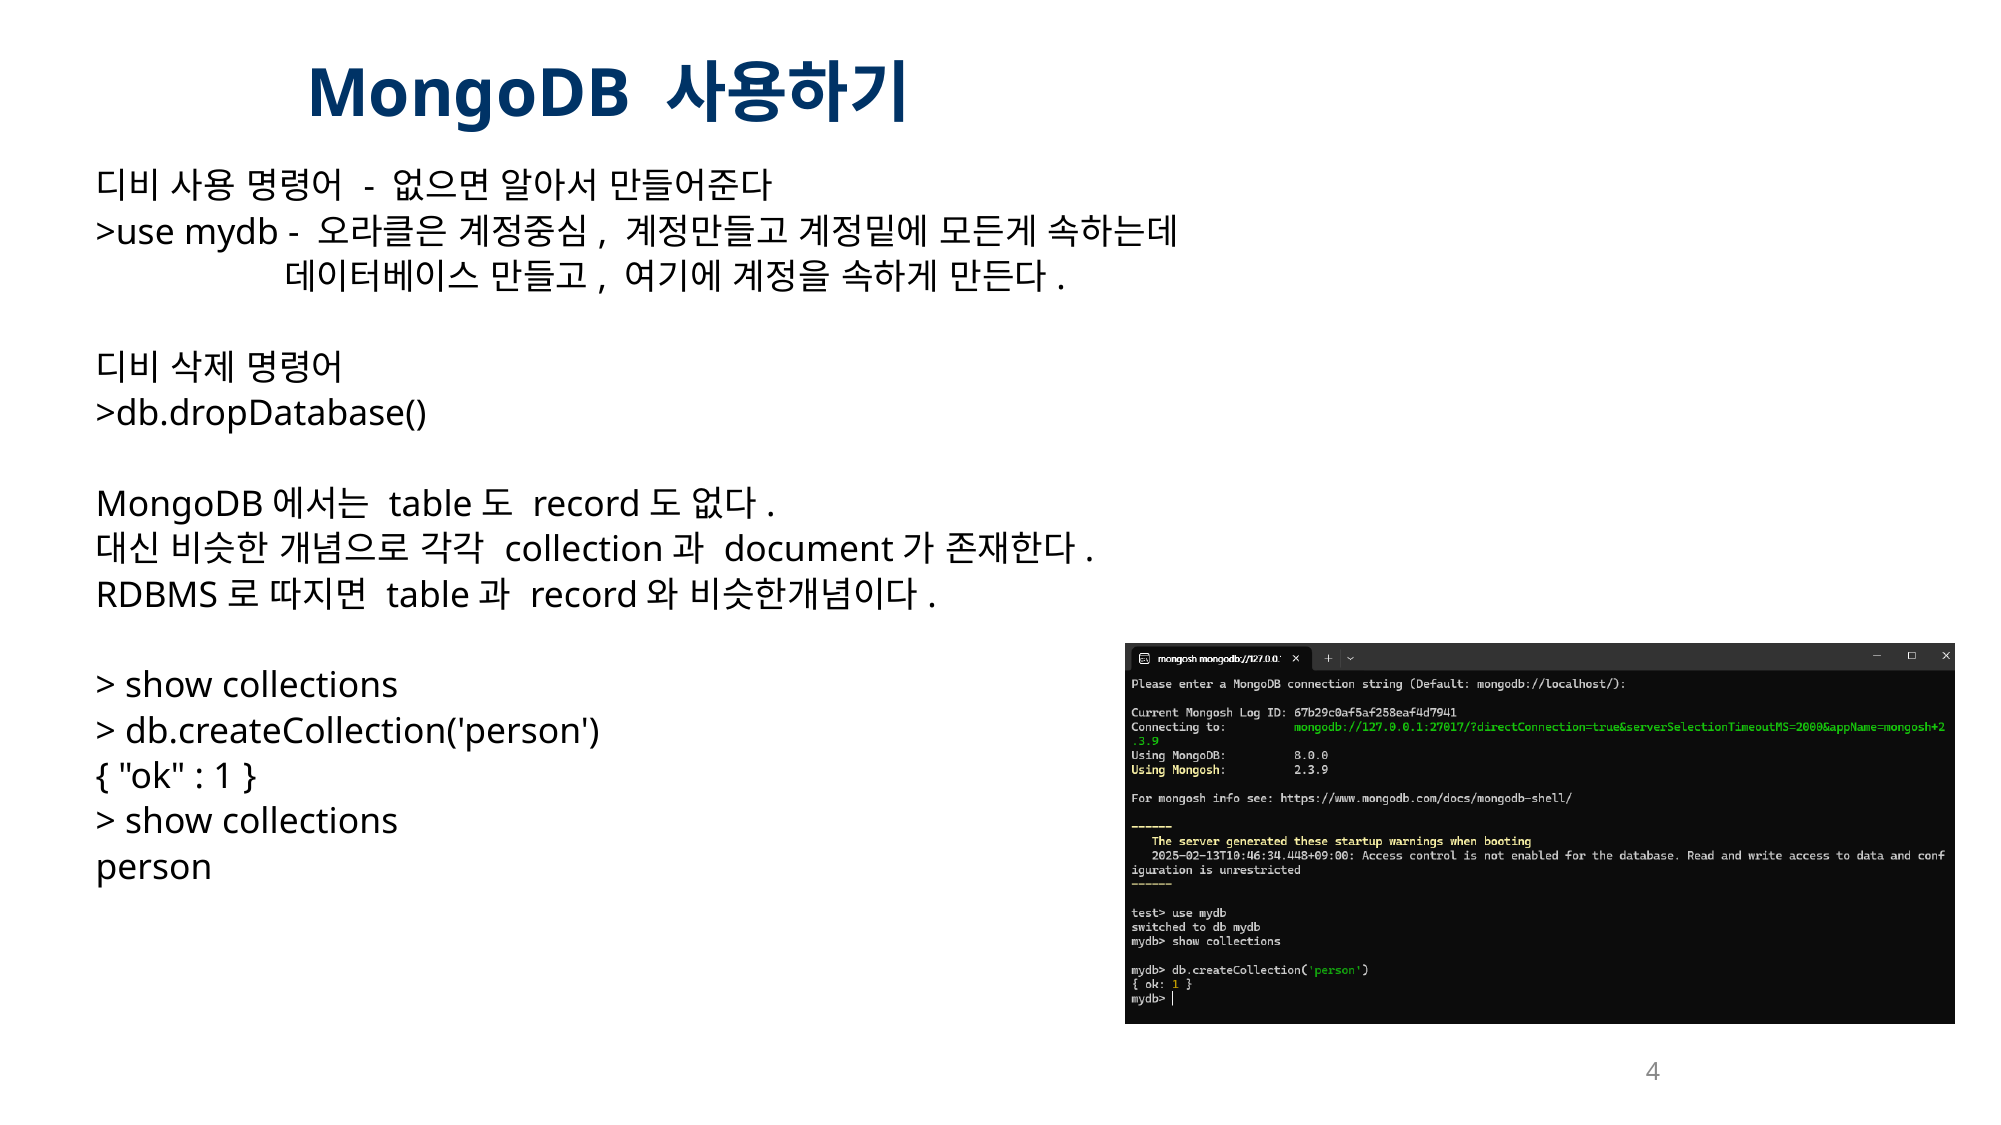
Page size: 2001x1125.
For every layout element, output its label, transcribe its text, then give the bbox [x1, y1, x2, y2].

list 디비 사용 명령어 - 없으면 알아서 만들어준다 >use mydb - 오라클은 계정중심, 계정만들고 계정밑에 모든게 속하는데 데이터베이스 만들고, 여기에 계정을 속하게 만든다. 디비 삭제 명령어 >db.dropDatabase() MongoDB에서는 table도 record도 없다. 대신 비슷한 개념으로 각각 collection과 document가 존재한다. RDBMS로 따지면 table과 record와 비슷한개념이다. > show collections > db.createCollection('person') { "ok" : 1 } > show collections person [80, 160, 1932, 1005]
title MongoDB 사용하기 [291, 19, 1674, 160]
picture [1124, 643, 1955, 1024]
text_box 4 [1325, 1042, 1675, 1103]
